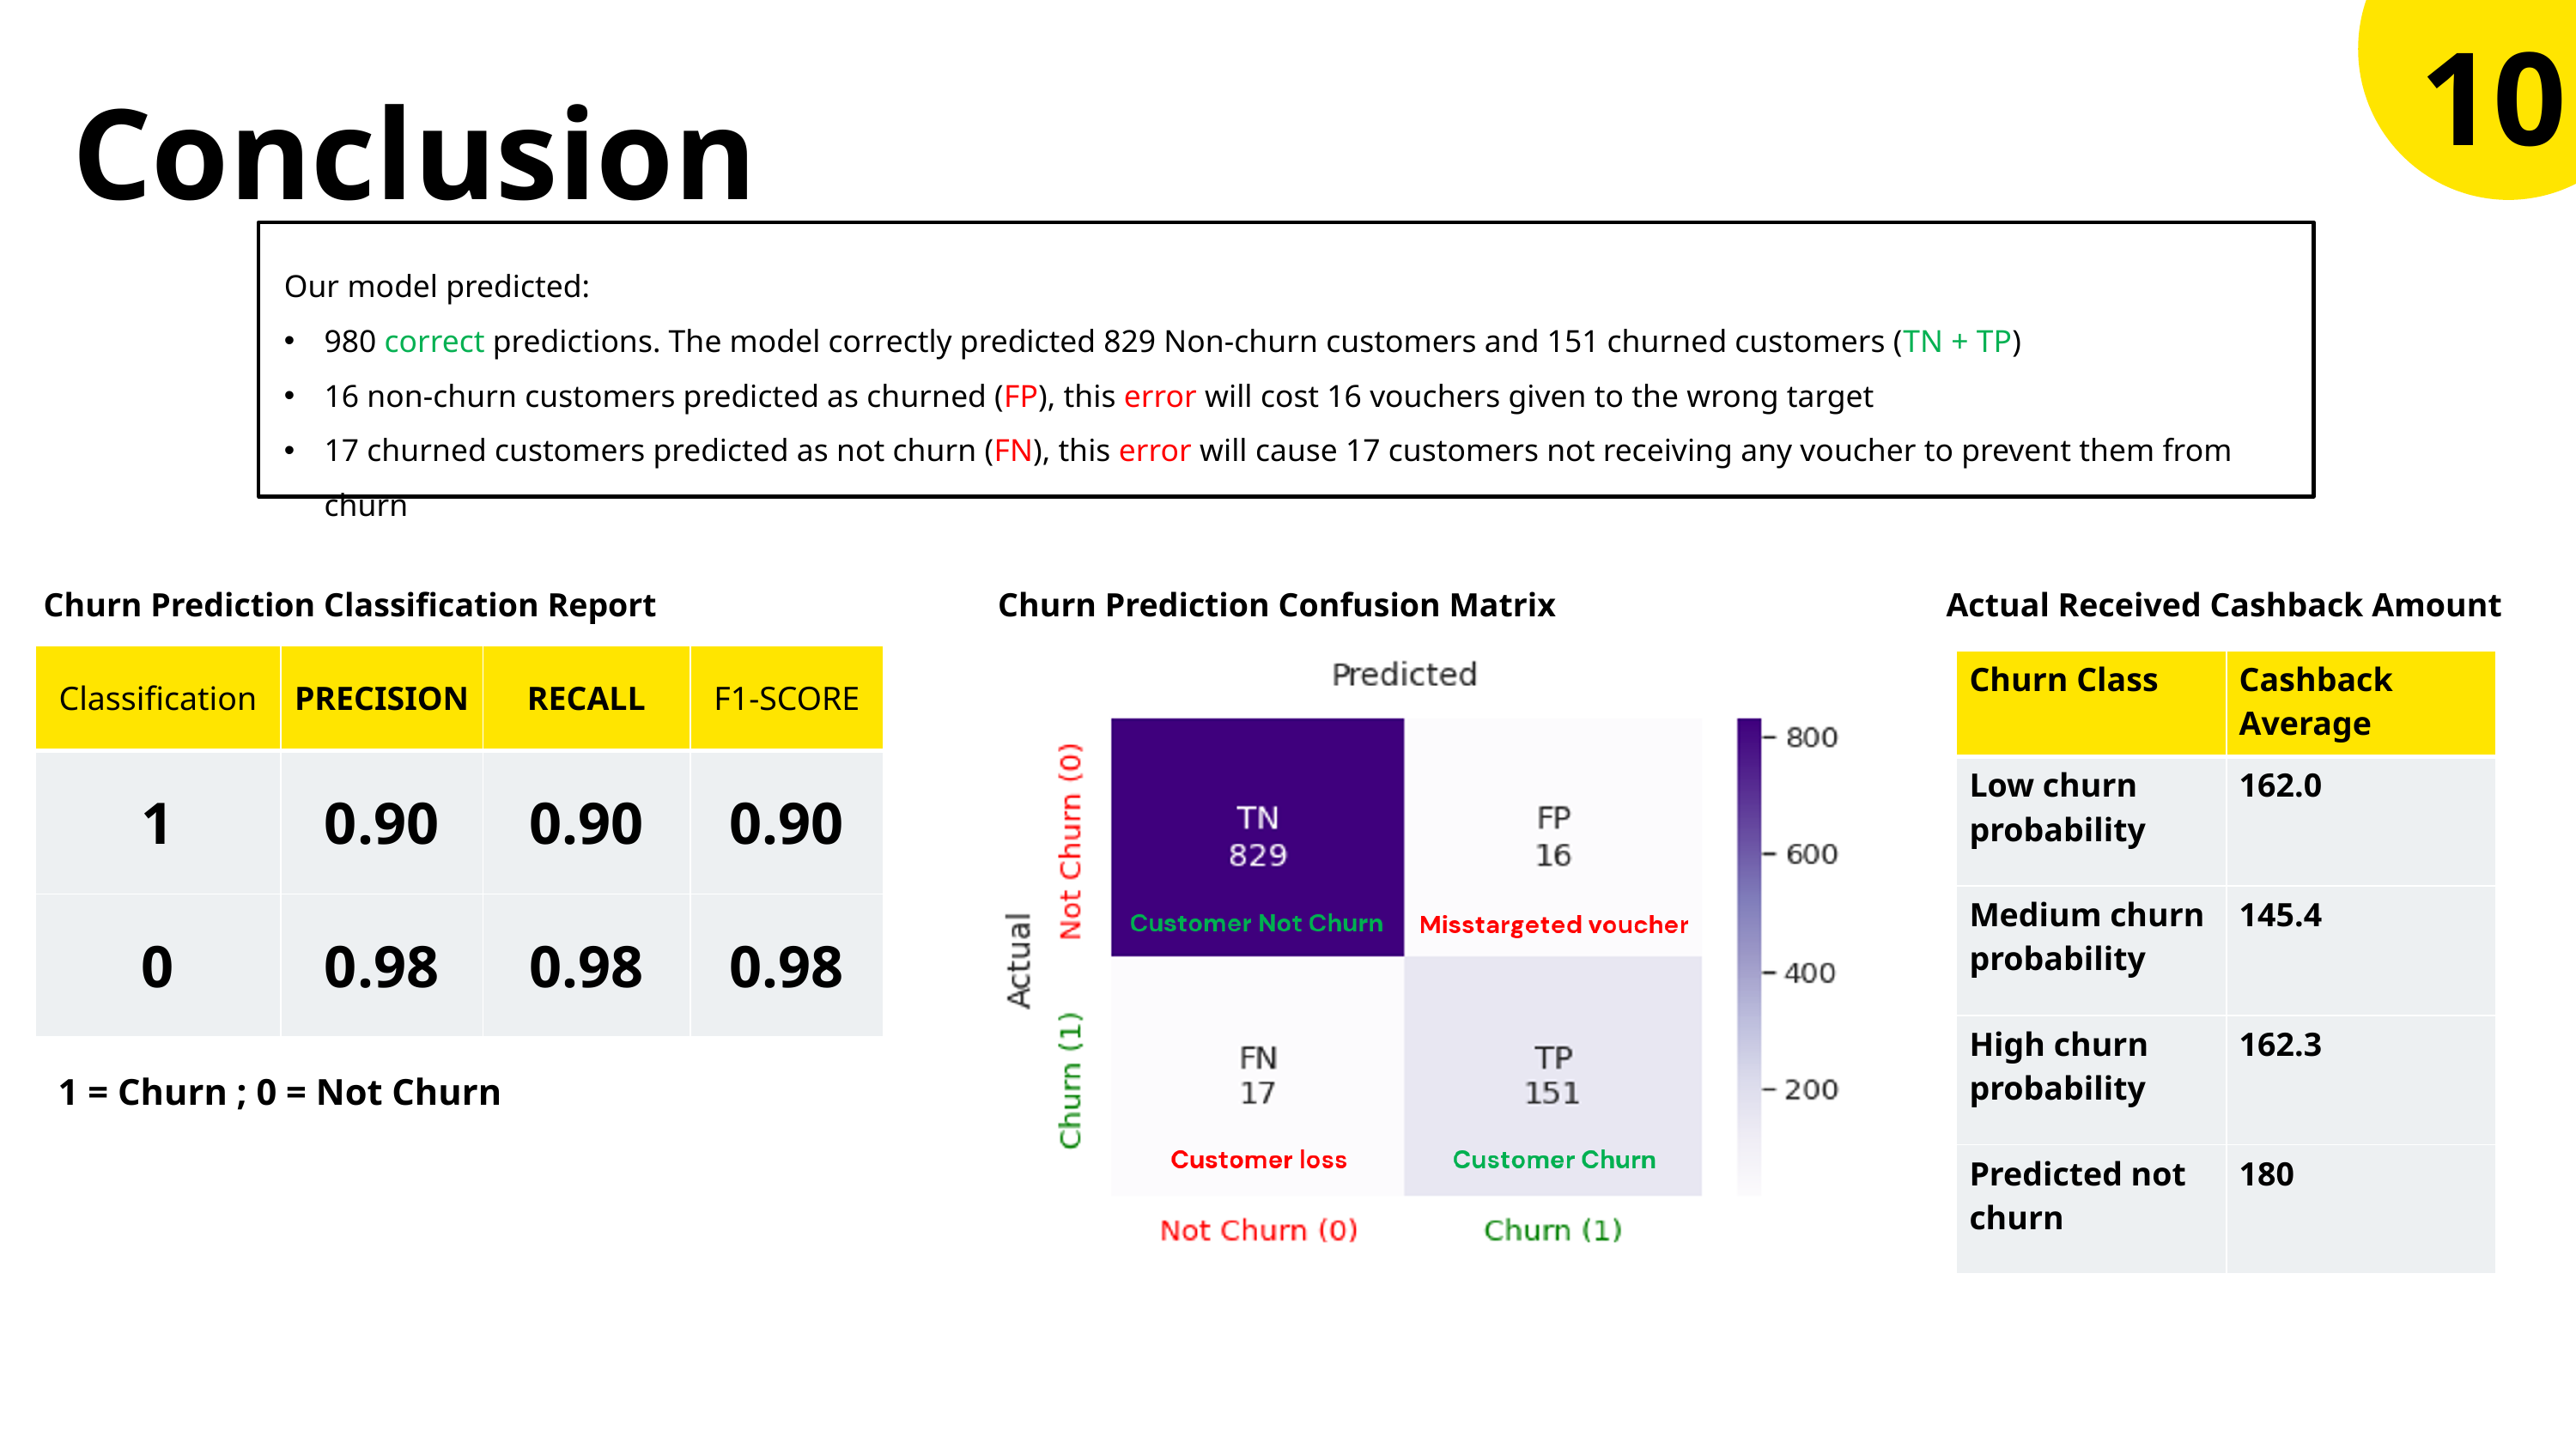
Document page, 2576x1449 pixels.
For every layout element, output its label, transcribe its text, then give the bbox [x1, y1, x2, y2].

table_cell 0 [36, 894, 280, 1036]
table_cell Low churn probability [1957, 759, 2226, 885]
table_cell 145.4 [2227, 887, 2495, 1015]
table_cell 0.98 [483, 894, 690, 1036]
table_cell 0.98 [282, 894, 483, 1036]
text_box [257, 221, 2316, 499]
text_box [2357, 0, 2576, 201]
text_box Actual Received Cashback Amount [1933, 578, 2516, 630]
table_header RECALL [483, 646, 690, 749]
table_cell Medium churn probability [1957, 887, 2226, 1015]
text_box Churn Prediction Classification Report [30, 578, 671, 630]
table_cell Predicted not churn [1957, 1145, 2226, 1273]
text_box 1 = Churn ; 0 = Not Churn [58, 1052, 841, 1113]
table_cell 162.3 [2227, 1016, 2495, 1144]
table_header Cashback Average [2227, 652, 2495, 755]
table_cell 180 [2227, 1145, 2495, 1273]
table_header Churn Class [1957, 652, 2226, 755]
table_cell 0.90 [691, 753, 883, 894]
table_cell 0.90 [483, 753, 690, 894]
table_cell 0.98 [691, 894, 883, 1036]
table_header Classification [36, 646, 280, 749]
table_cell High churn probability [1957, 1016, 2226, 1144]
text_box Churn Prediction Confusion Matrix [985, 578, 1570, 630]
table_cell 0.90 [282, 753, 483, 894]
table_cell 1 [36, 753, 280, 894]
table_cell 162.0 [2227, 759, 2495, 885]
picture [992, 646, 1854, 1263]
table_header PRECISION [282, 646, 483, 749]
table_header F1-SCORE [691, 646, 883, 749]
text_box Conclusion [72, 59, 1291, 225]
text_box Our model predicted: 980 correct predictions. The model correctly predicted 829 Non-churn customers and 151 churned customers (TN + TP) 16 non-churn customers predicted as churned (FP), this error will cost 16 vouchers given to the wrong target 17 churned customers predicted as not churn (FN), this error will cause 17 customers not receiving any voucher to prevent them from churn [283, 248, 2293, 523]
